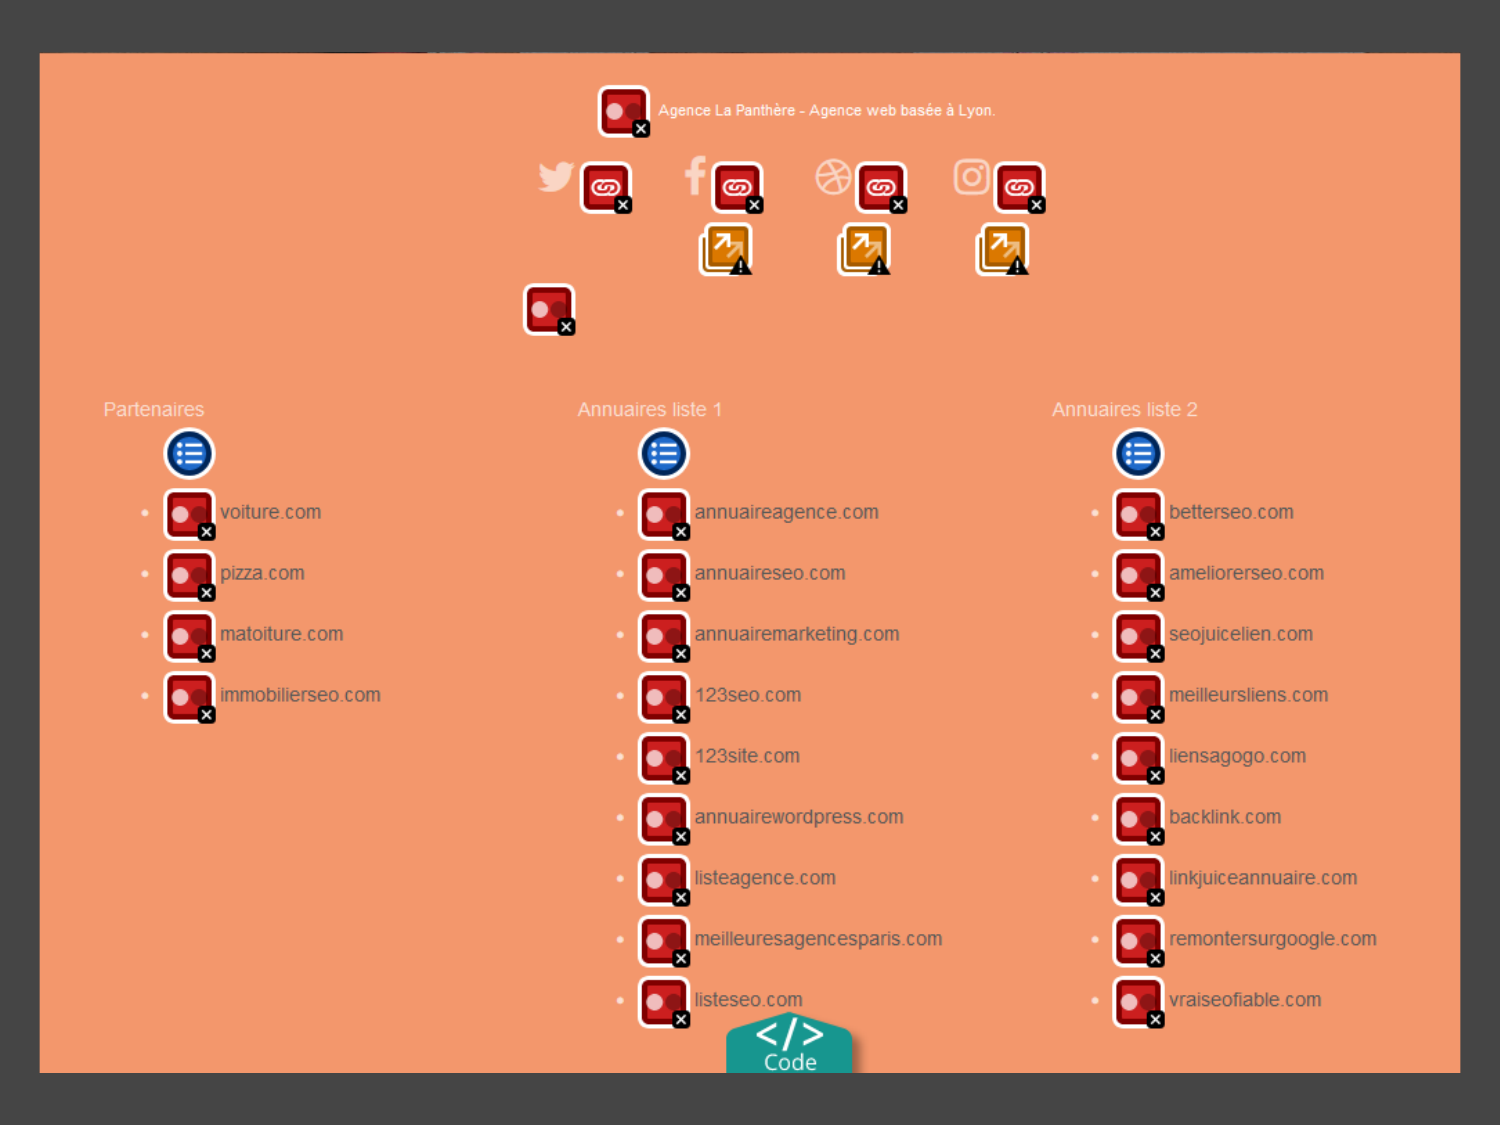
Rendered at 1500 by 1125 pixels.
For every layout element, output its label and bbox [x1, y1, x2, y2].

picture [39, 52, 1461, 1073]
